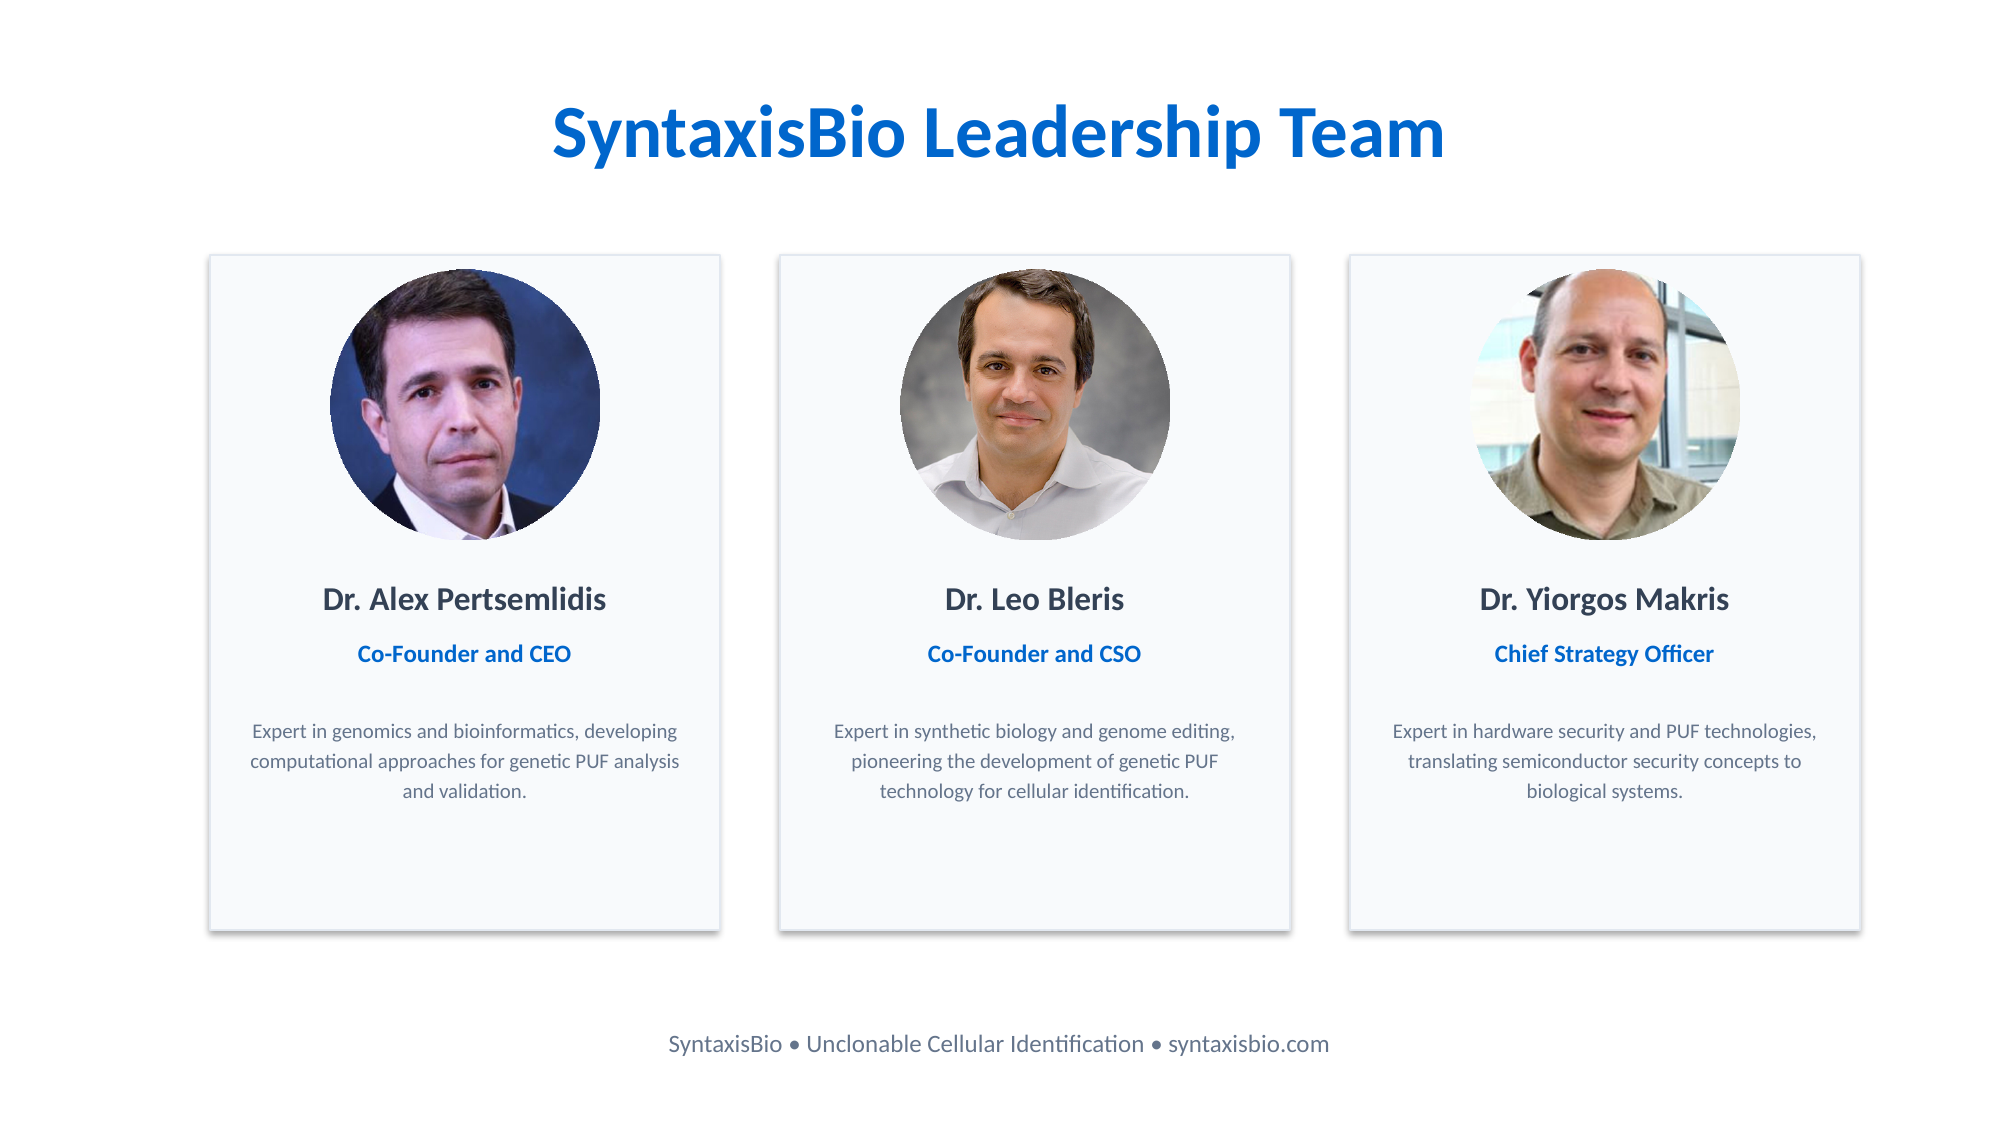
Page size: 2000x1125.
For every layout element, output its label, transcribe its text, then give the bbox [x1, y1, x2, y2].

text_box Dr. Alex Pertsemlidis [308, 569, 622, 625]
text_box SyntaxisBio • Unclonable Cellular Identification • syntaxisbio.com [653, 1020, 1346, 1065]
text_box Dr. Yiorgos Makris [1465, 569, 1745, 625]
picture [899, 269, 1171, 541]
text_box Co-Founder and CEO [343, 630, 587, 675]
text_box Co-Founder and CSO [913, 630, 1157, 675]
text_box Expert in hardware security and PUF technologies, translating semiconductor security concepts to biological systems. [1364, 705, 1845, 810]
text_box [1349, 254, 1861, 931]
text_box Chief Strategy Officer [1480, 630, 1730, 675]
text_box Expert in synthetic biology and genome editing, pioneering the development of genetic PUF technology for cellular identification. [794, 705, 1275, 810]
text_box Expert in genomics and bioinformatics, developing computational approaches for genetic PUF analysis and validation. [224, 705, 705, 810]
text_box SyntaxisBio Leadership Team [537, 74, 1463, 180]
picture [1469, 269, 1741, 541]
picture [329, 269, 601, 541]
text_box Dr. Leo Bleris [930, 569, 1140, 625]
text_box [779, 254, 1291, 931]
text_box [209, 254, 721, 931]
